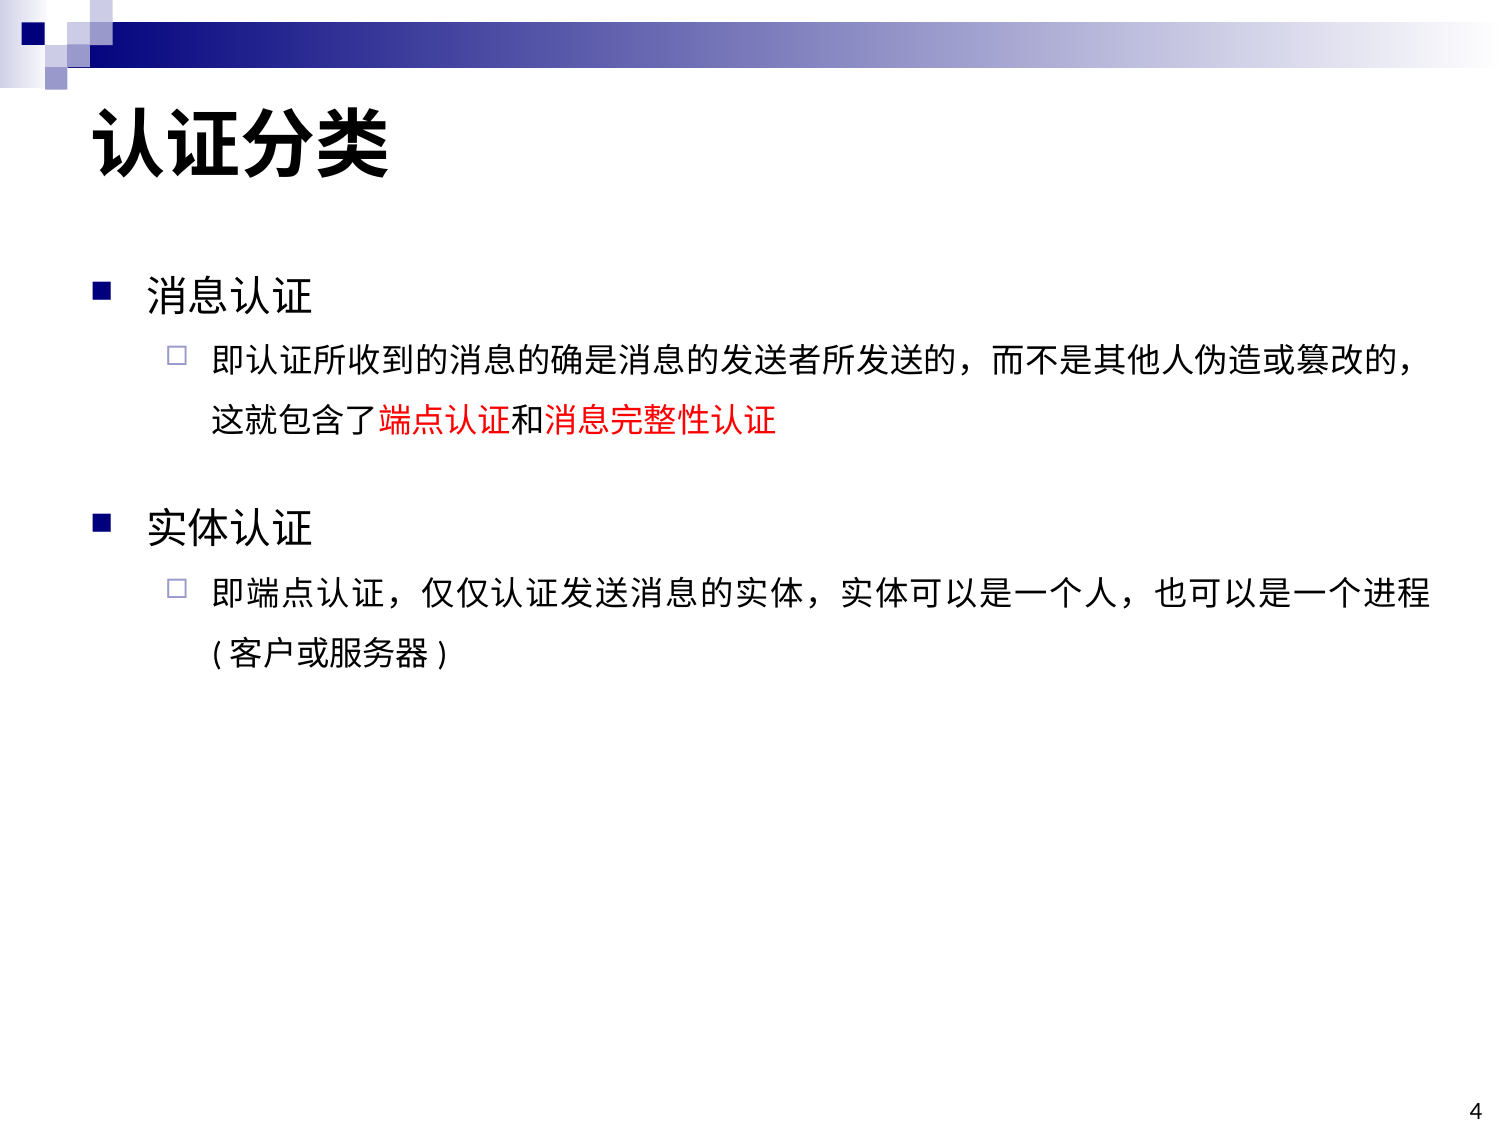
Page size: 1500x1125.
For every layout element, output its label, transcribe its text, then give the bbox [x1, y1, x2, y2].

title 认证分类 [75, 75, 1425, 209]
slide_number 4 [1448, 1100, 1483, 1125]
list 消息认证 即认证所收到的消息的确是消息的发送者所发送的，而不是其他人伪造或篡改的，这就包含了端点认证和消息完整性认证 实体认证 即端点认证，仅仅认证发送消息的实体，实体可以是一个人，也可以是一个进程 (客户或服务器) [75, 237, 1449, 1064]
